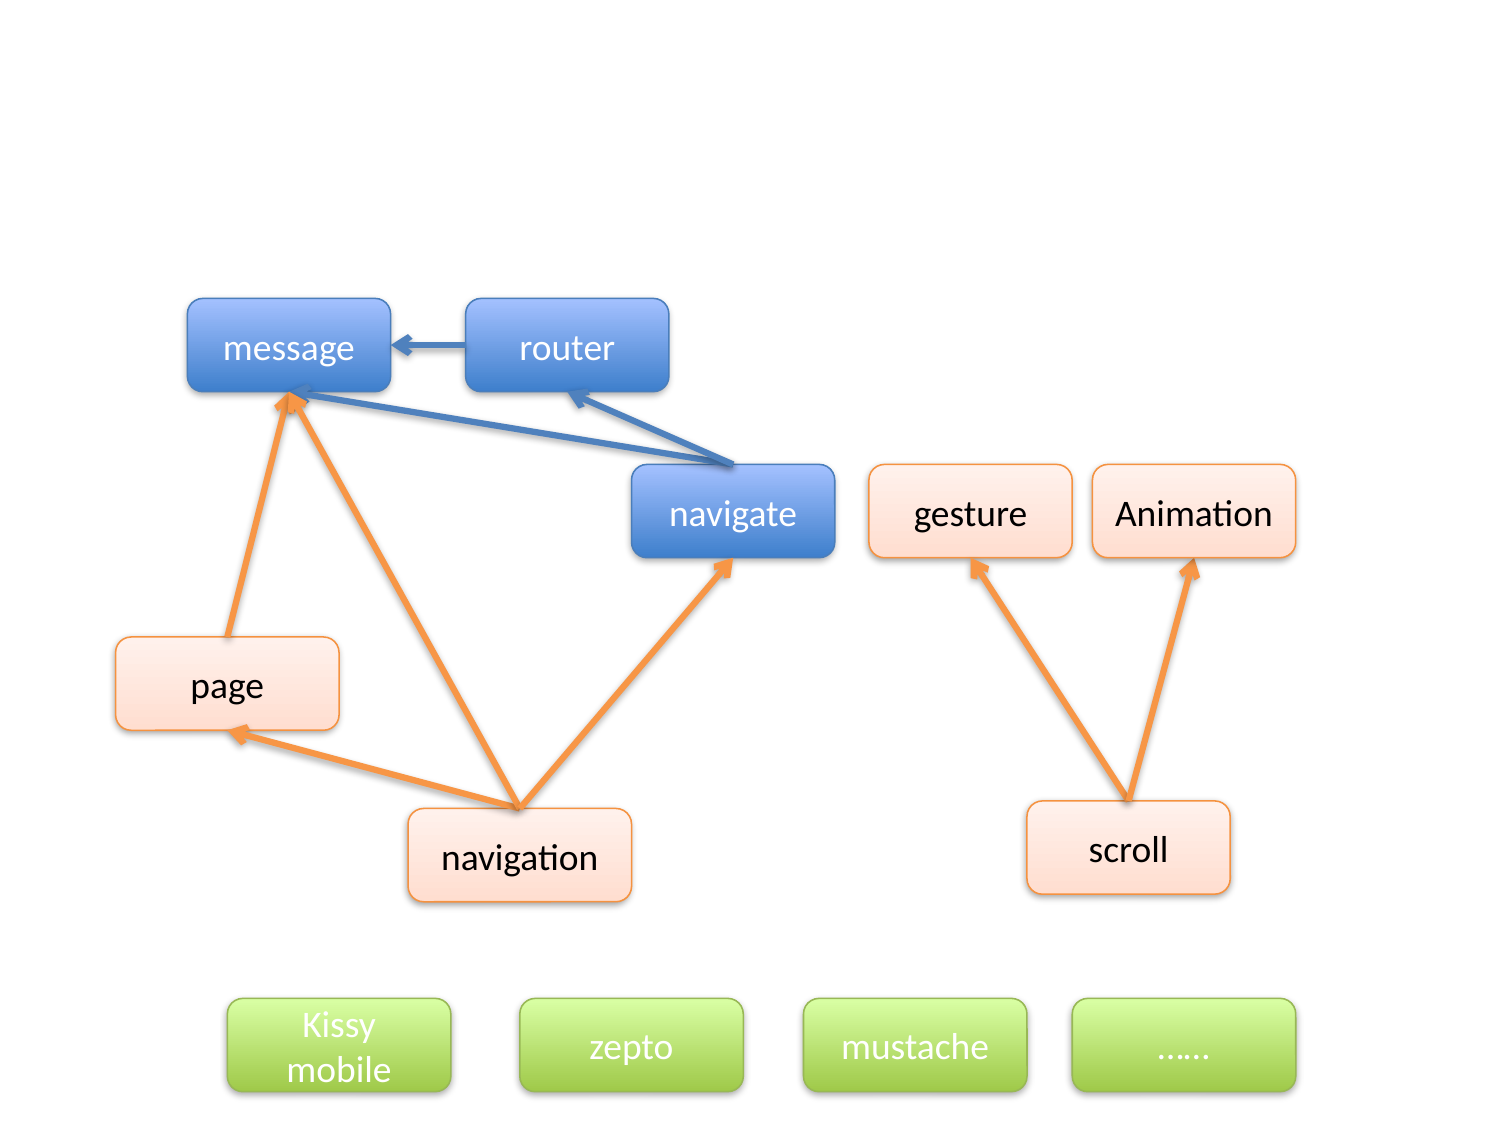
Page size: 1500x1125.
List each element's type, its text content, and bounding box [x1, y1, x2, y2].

text_box navigate [630, 463, 836, 559]
text_box mustache [802, 997, 1028, 1093]
text_box zepto [519, 997, 745, 1093]
text_box message [186, 297, 392, 393]
text_box router [464, 297, 670, 390]
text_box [521, 391, 566, 465]
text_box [227, 730, 283, 809]
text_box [288, 391, 521, 809]
text_box …… [1071, 997, 1297, 1093]
text_box page [114, 636, 283, 732]
text_box navigation [407, 817, 633, 903]
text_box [519, 557, 734, 809]
text_box scroll [1026, 800, 1232, 895]
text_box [970, 557, 1127, 802]
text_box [227, 391, 287, 638]
text_box Animation [1091, 463, 1297, 559]
text_box gesture [868, 463, 1073, 559]
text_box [567, 391, 734, 465]
text_box Kissy mobile [226, 997, 452, 1093]
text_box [1128, 557, 1195, 802]
